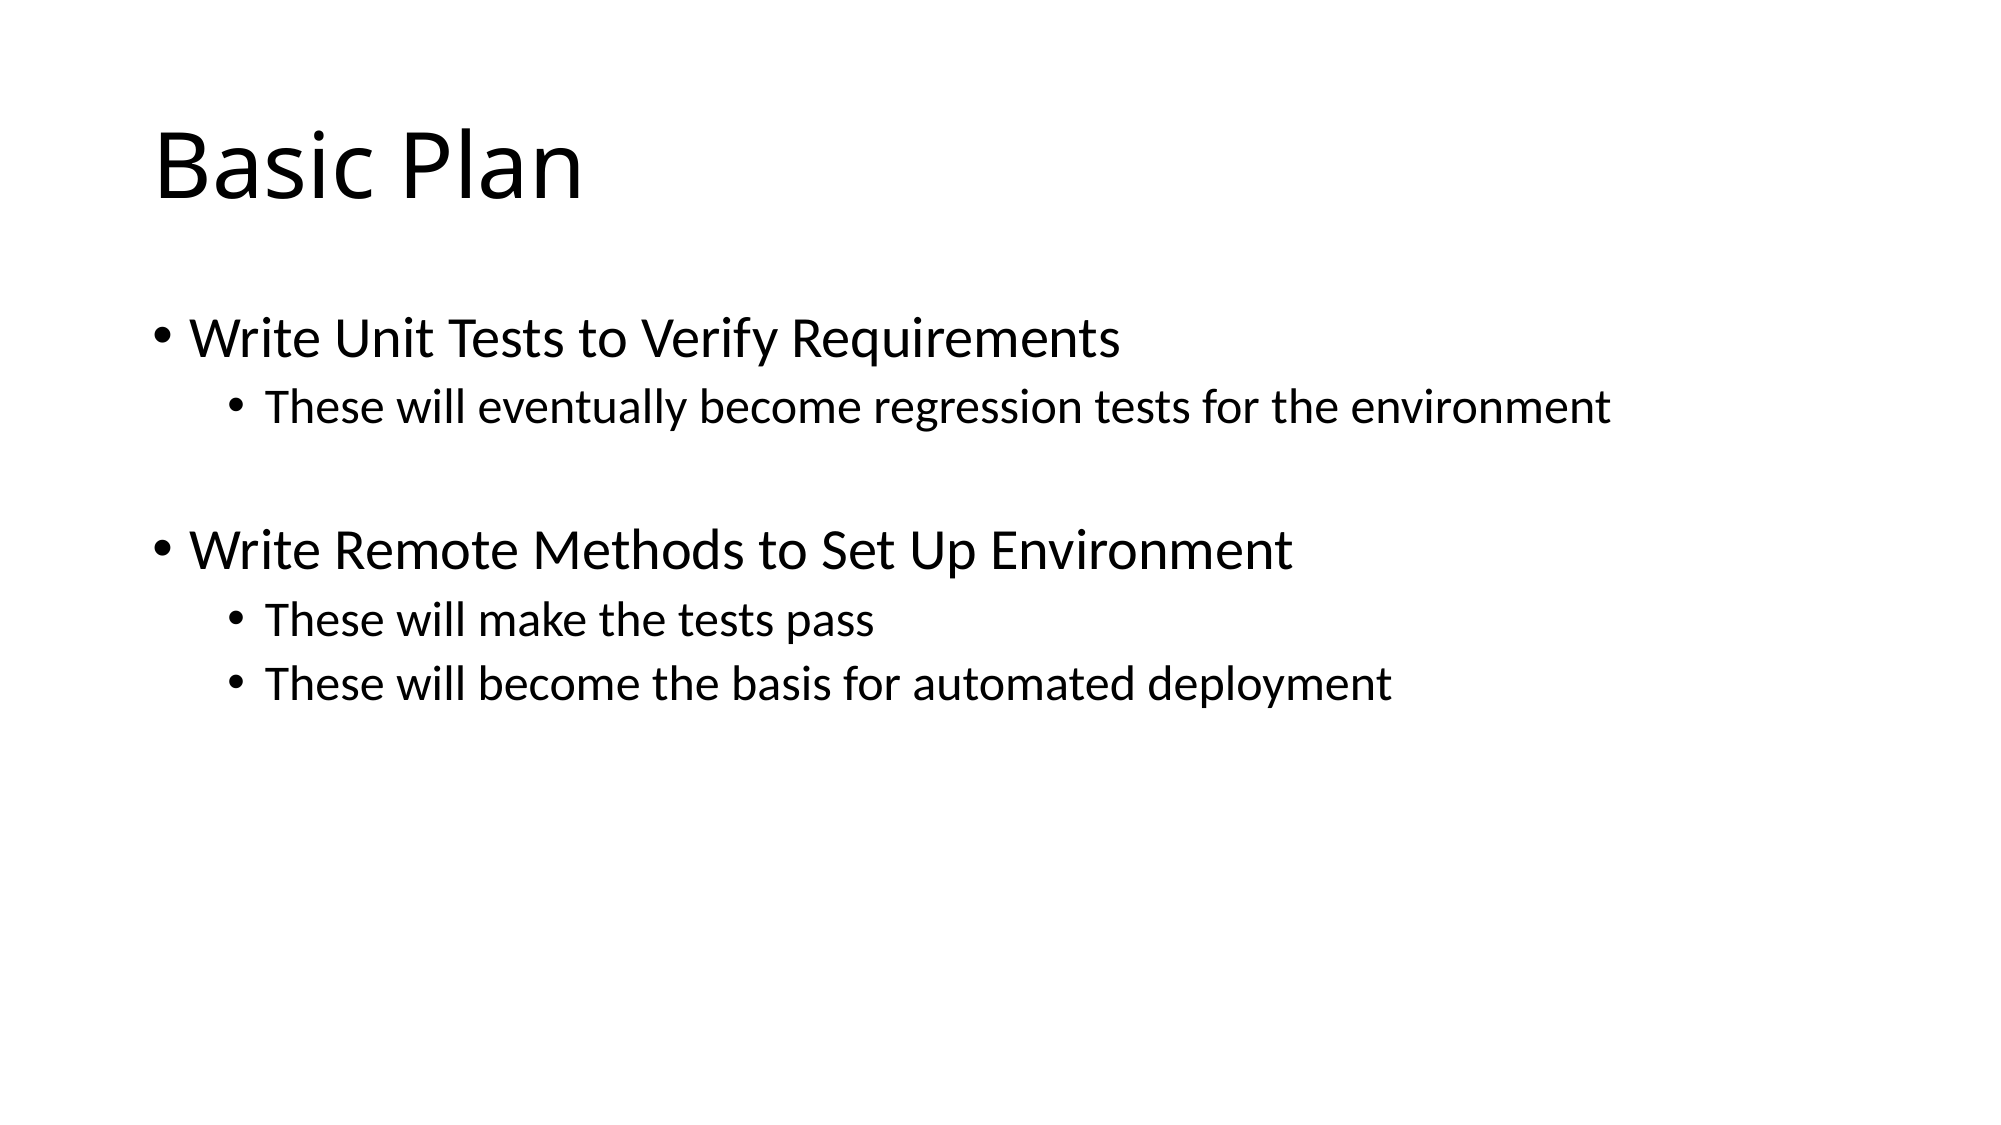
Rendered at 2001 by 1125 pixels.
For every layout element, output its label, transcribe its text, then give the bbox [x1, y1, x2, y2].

title Basic Plan [137, 59, 1863, 278]
list Write Unit Tests to Verify Requirements These will eventually become regression tests for the environment Write Remote Methods to Set Up Environment These will make the tests pass These will become the basis for automated deployment [137, 299, 1863, 1014]
